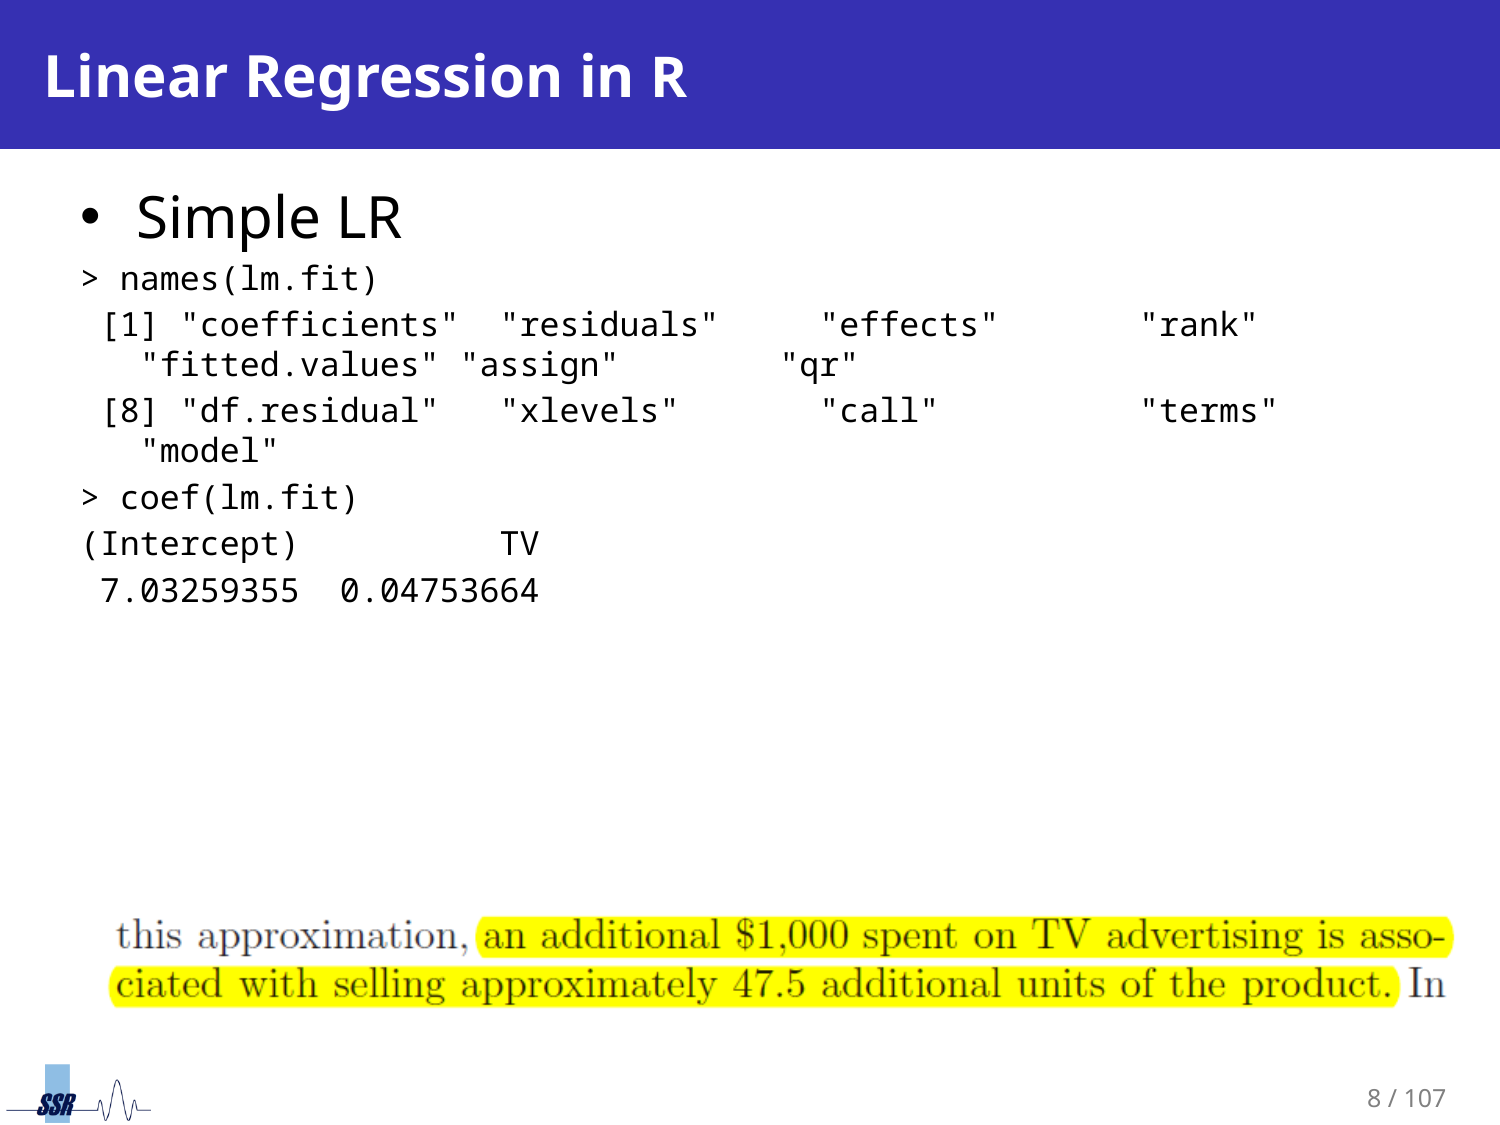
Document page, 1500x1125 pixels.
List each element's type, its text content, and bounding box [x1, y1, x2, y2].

picture [88, 881, 1474, 1013]
title Linear Regression in R [0, 0, 1500, 151]
list Simple LR > names(lm.fit) [1] "coefficients" "residuals" "effects" "rank" "fitted.values" "assign" "qr" [8] "df.residual" "xlevels" "call" "terms" "model" > coef(lm.fit) (Intercept) TV 7.03259355 0.04753664 [64, 172, 1415, 1047]
picture [1, 1062, 151, 1125]
